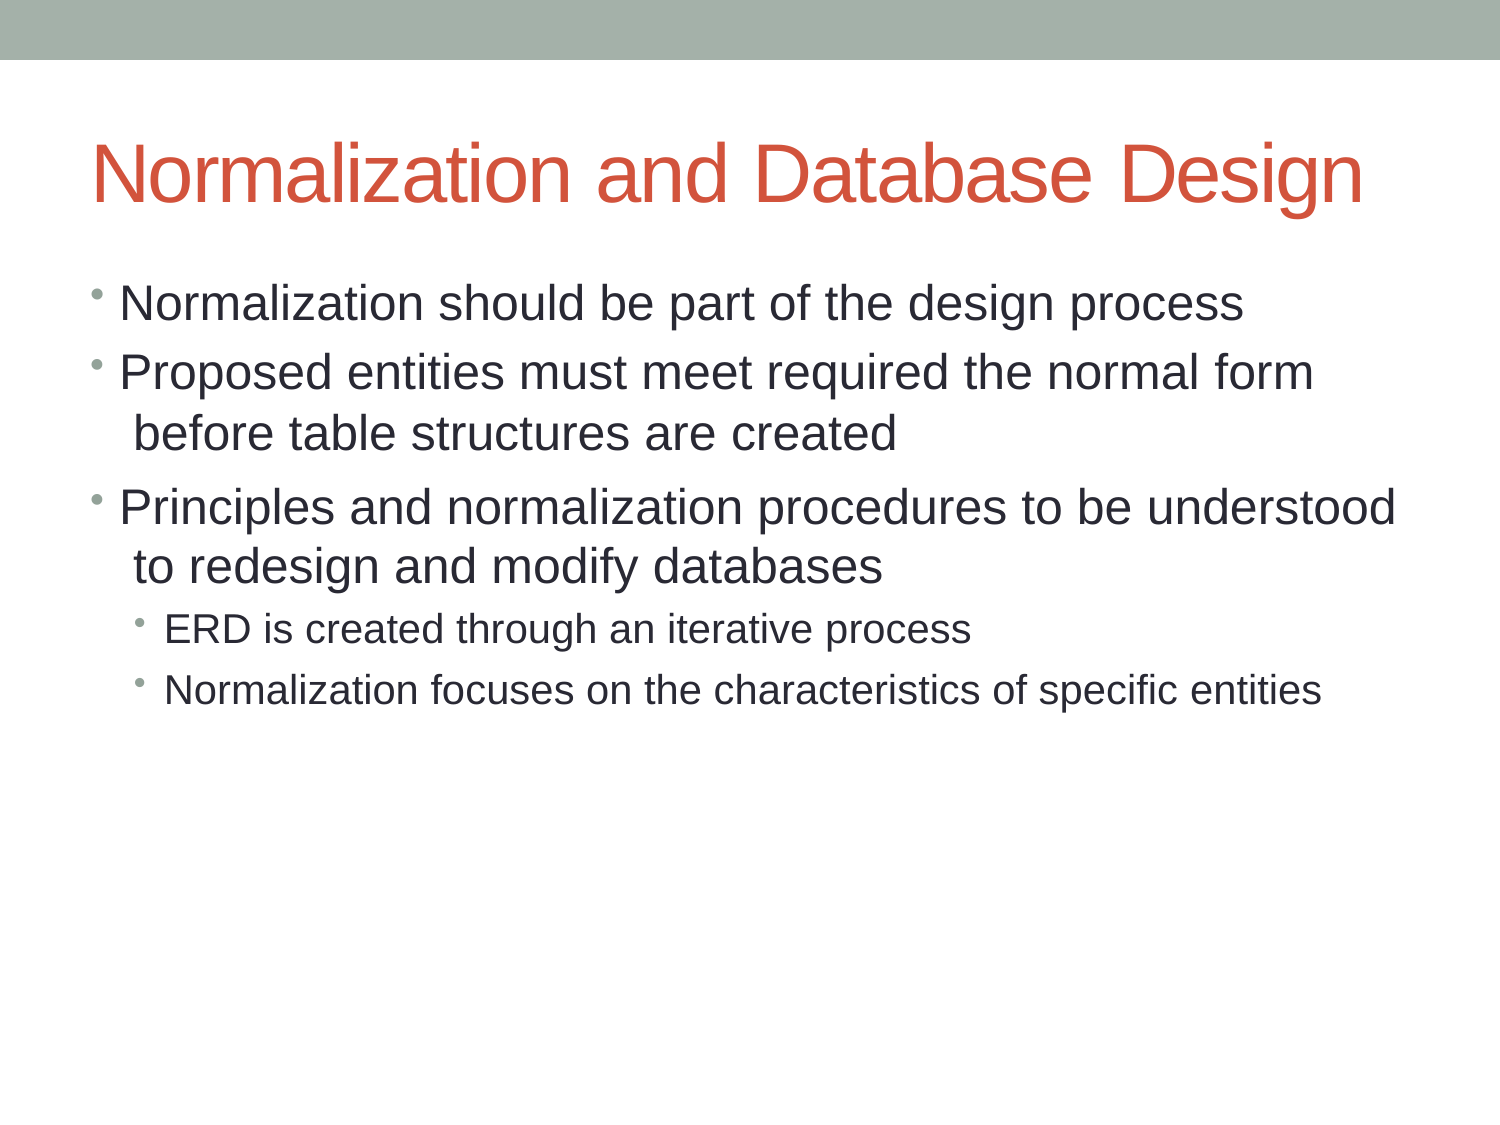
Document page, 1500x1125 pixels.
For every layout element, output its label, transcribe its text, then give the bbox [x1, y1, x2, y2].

title Normalization and Database Design [87, 82, 1413, 307]
text_box Normalization should be part of the design process Proposed entities must meet required the normal form before table structures are created Principles and normalization procedures to be understood to redesign and modify databases ERD is created through an iterative process Normalization focuses on the characteristics of specific entities [87, 269, 1401, 713]
